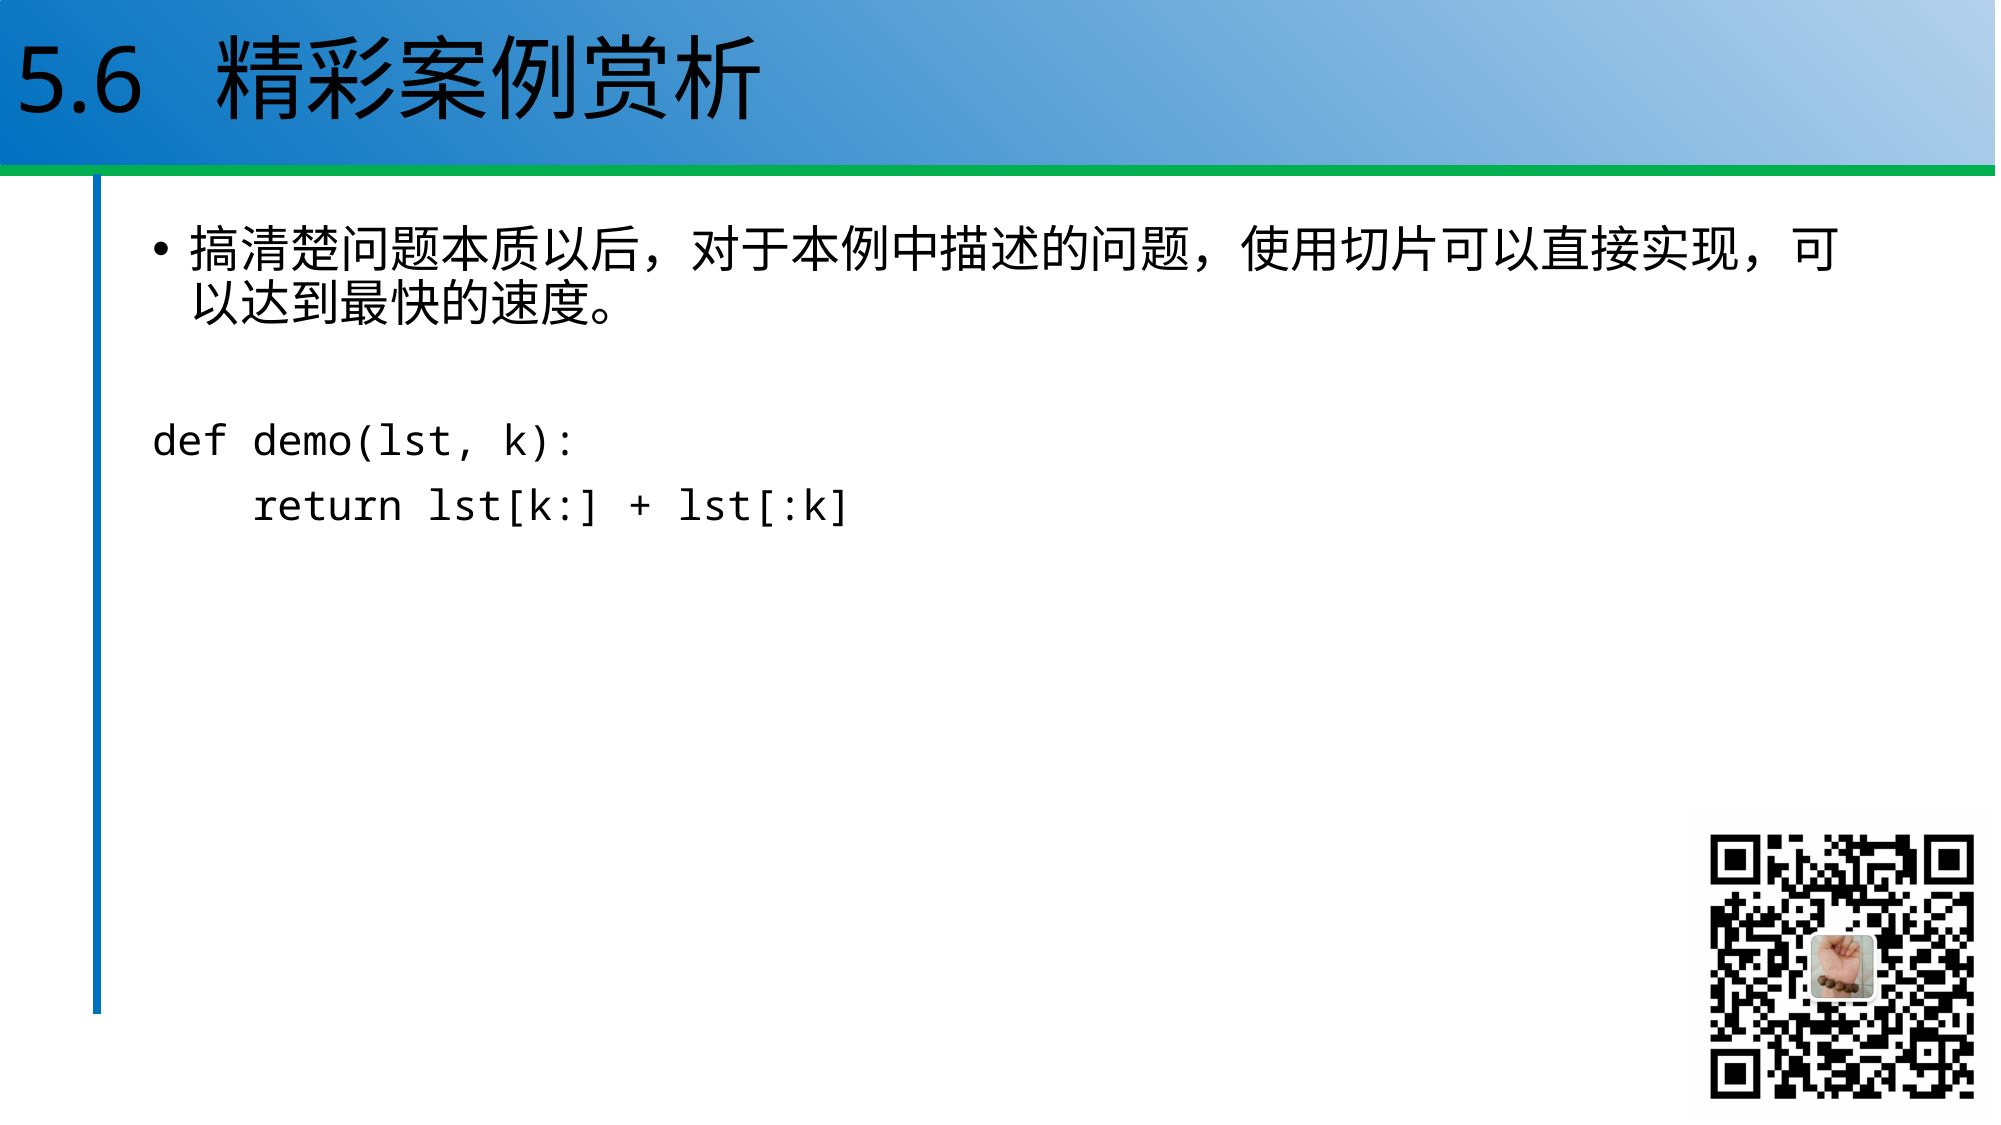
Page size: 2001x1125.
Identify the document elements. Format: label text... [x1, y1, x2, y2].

title 5.6 精彩案例赏析 [0, 0, 1995, 165]
picture [1689, 813, 1995, 1120]
slide_number [1412, 1042, 1863, 1103]
list 搞清楚问题本质以后，对于本例中描述的问题，使用切片可以直接实现，可以达到最快的速度。 def demo(lst, k): return lst[k:] + lst[:k] [137, 216, 1863, 978]
